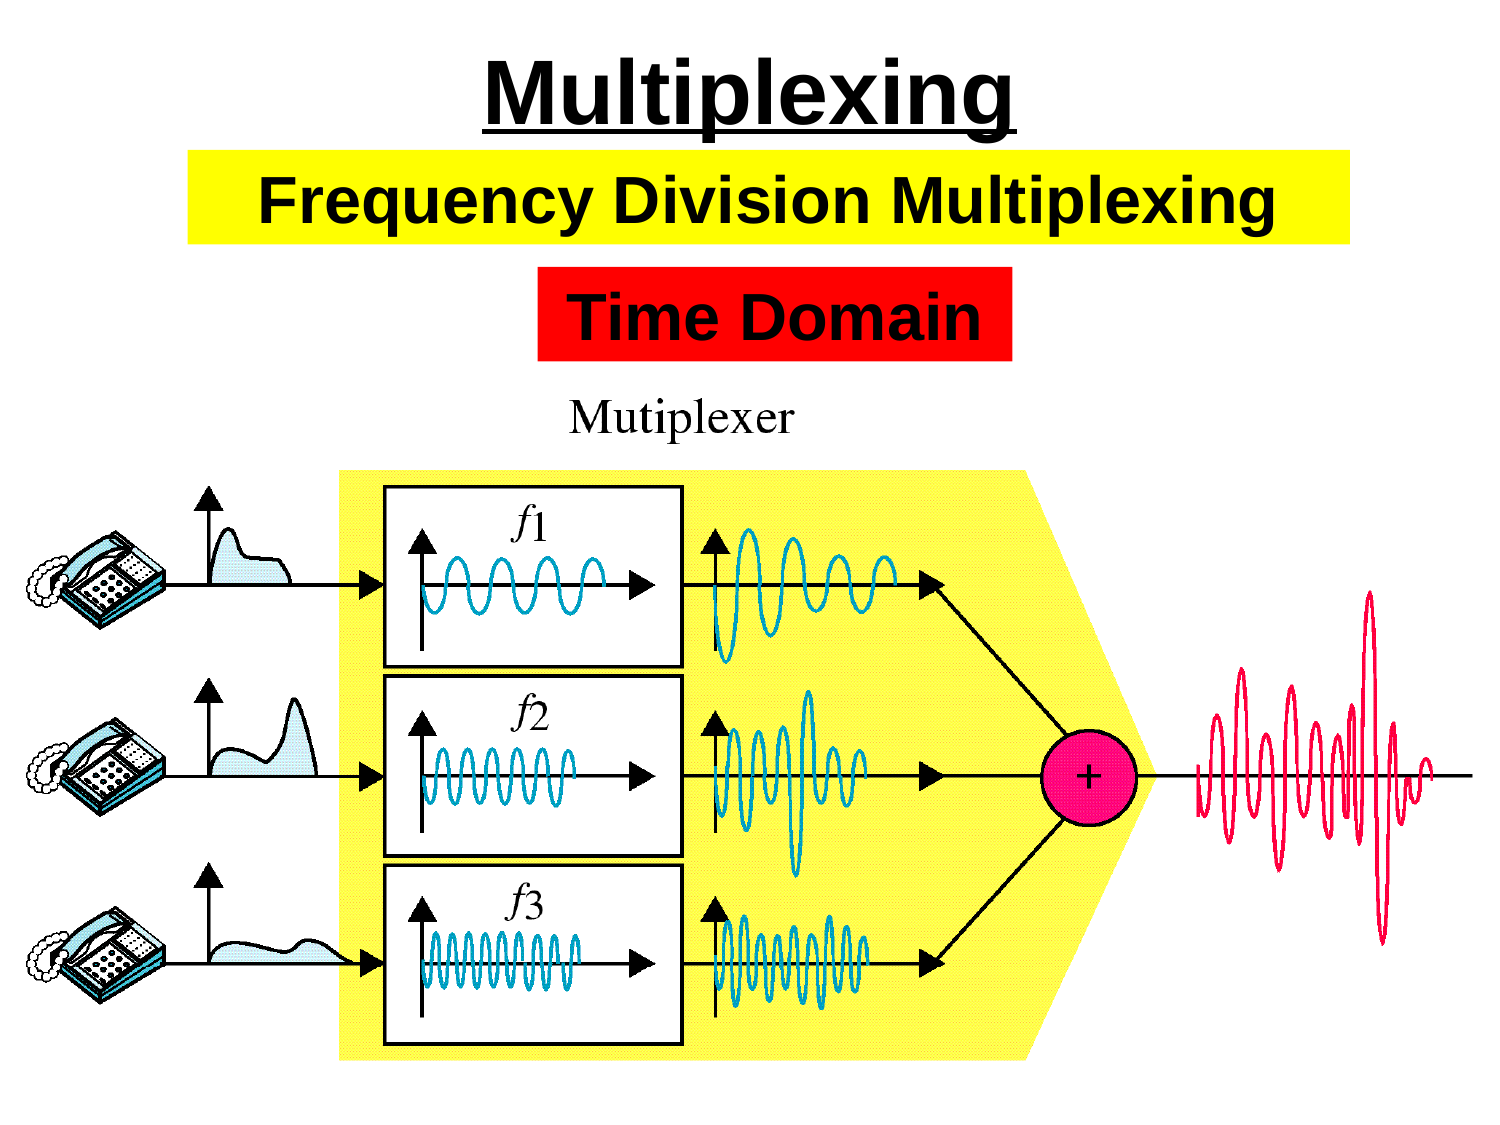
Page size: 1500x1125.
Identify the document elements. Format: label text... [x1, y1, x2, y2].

text_box Time Domain [537, 266, 1013, 362]
text_box Frequency Division Multiplexing [187, 149, 1350, 245]
text_box Multiplexing [112, 24, 1388, 213]
picture [25, 387, 1473, 1062]
